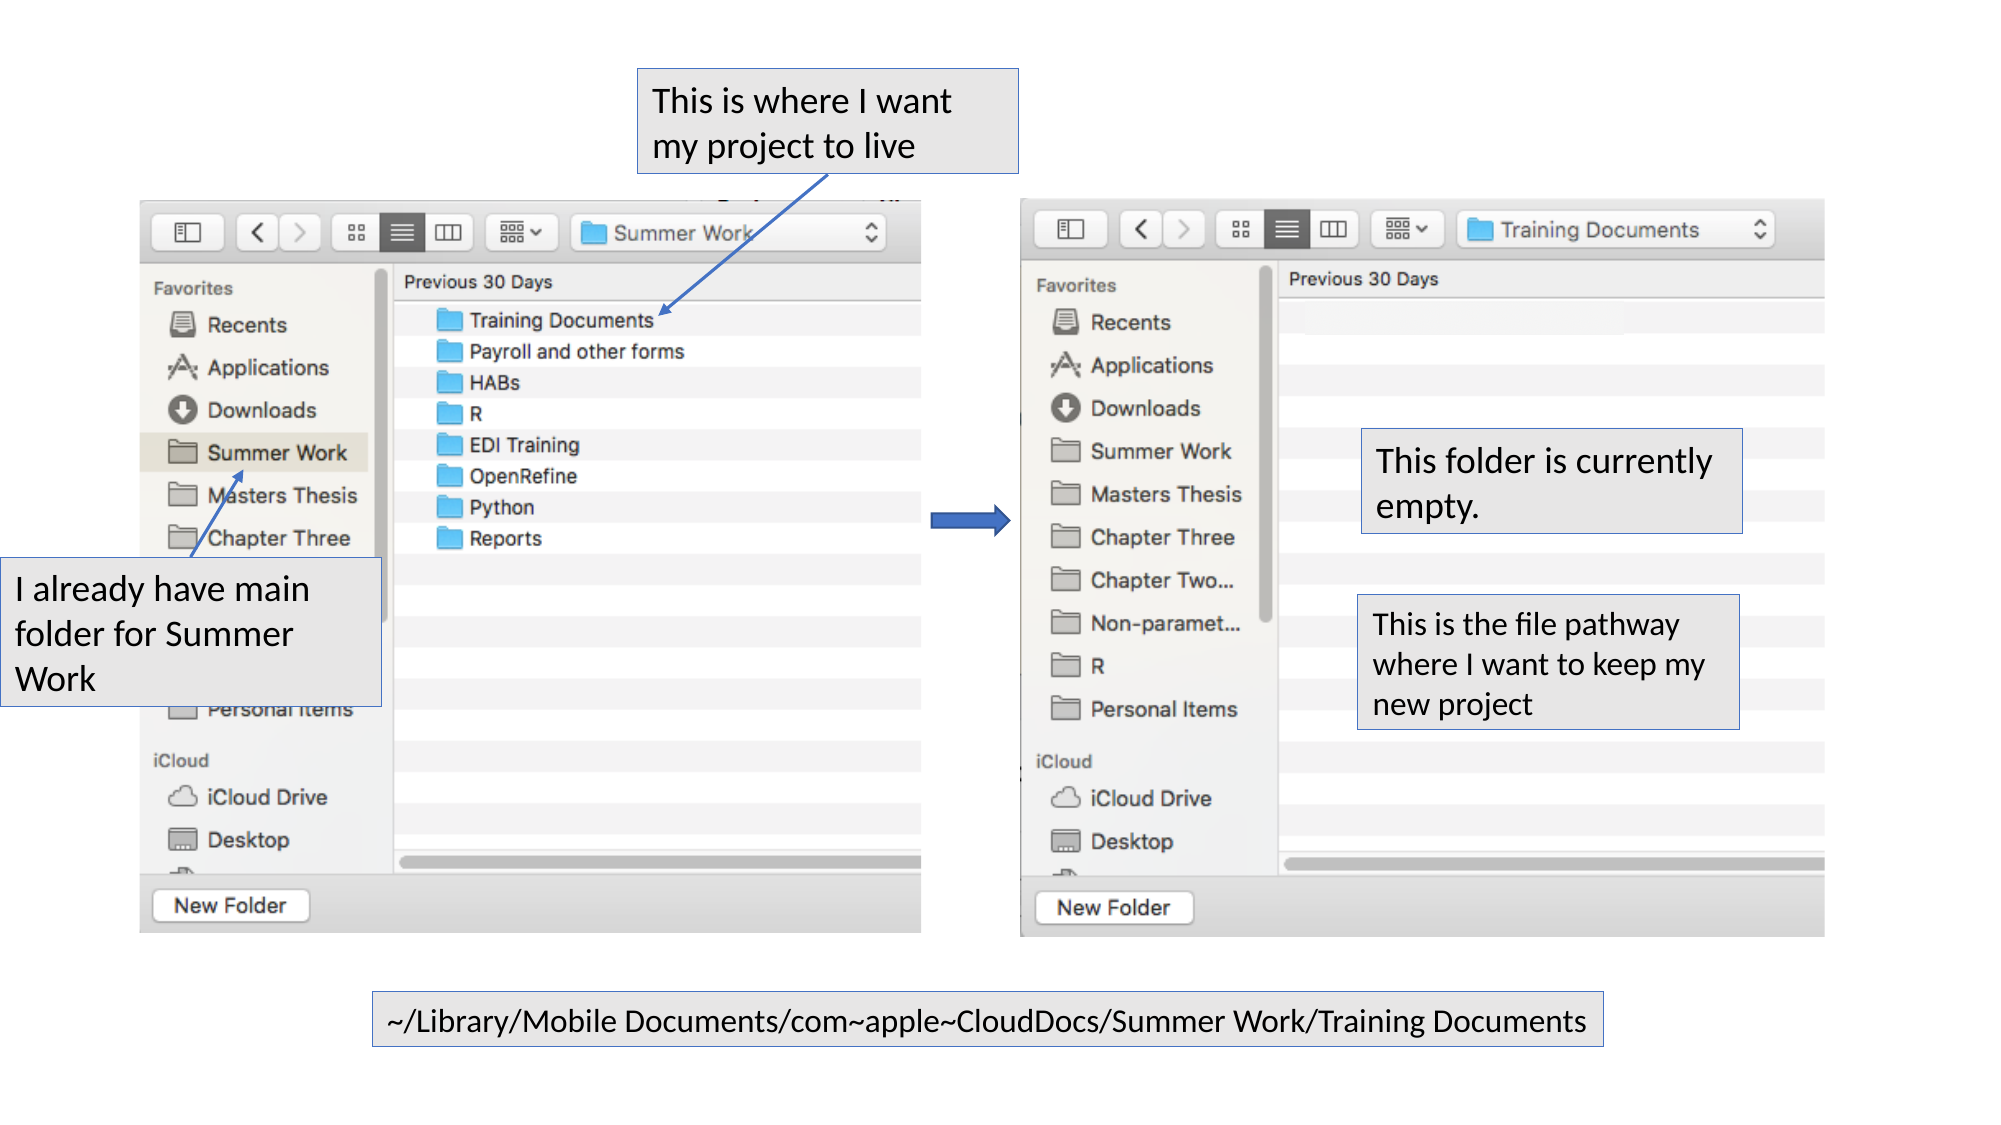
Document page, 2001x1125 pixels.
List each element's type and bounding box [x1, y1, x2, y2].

text_box [0, 68, 1825, 1048]
